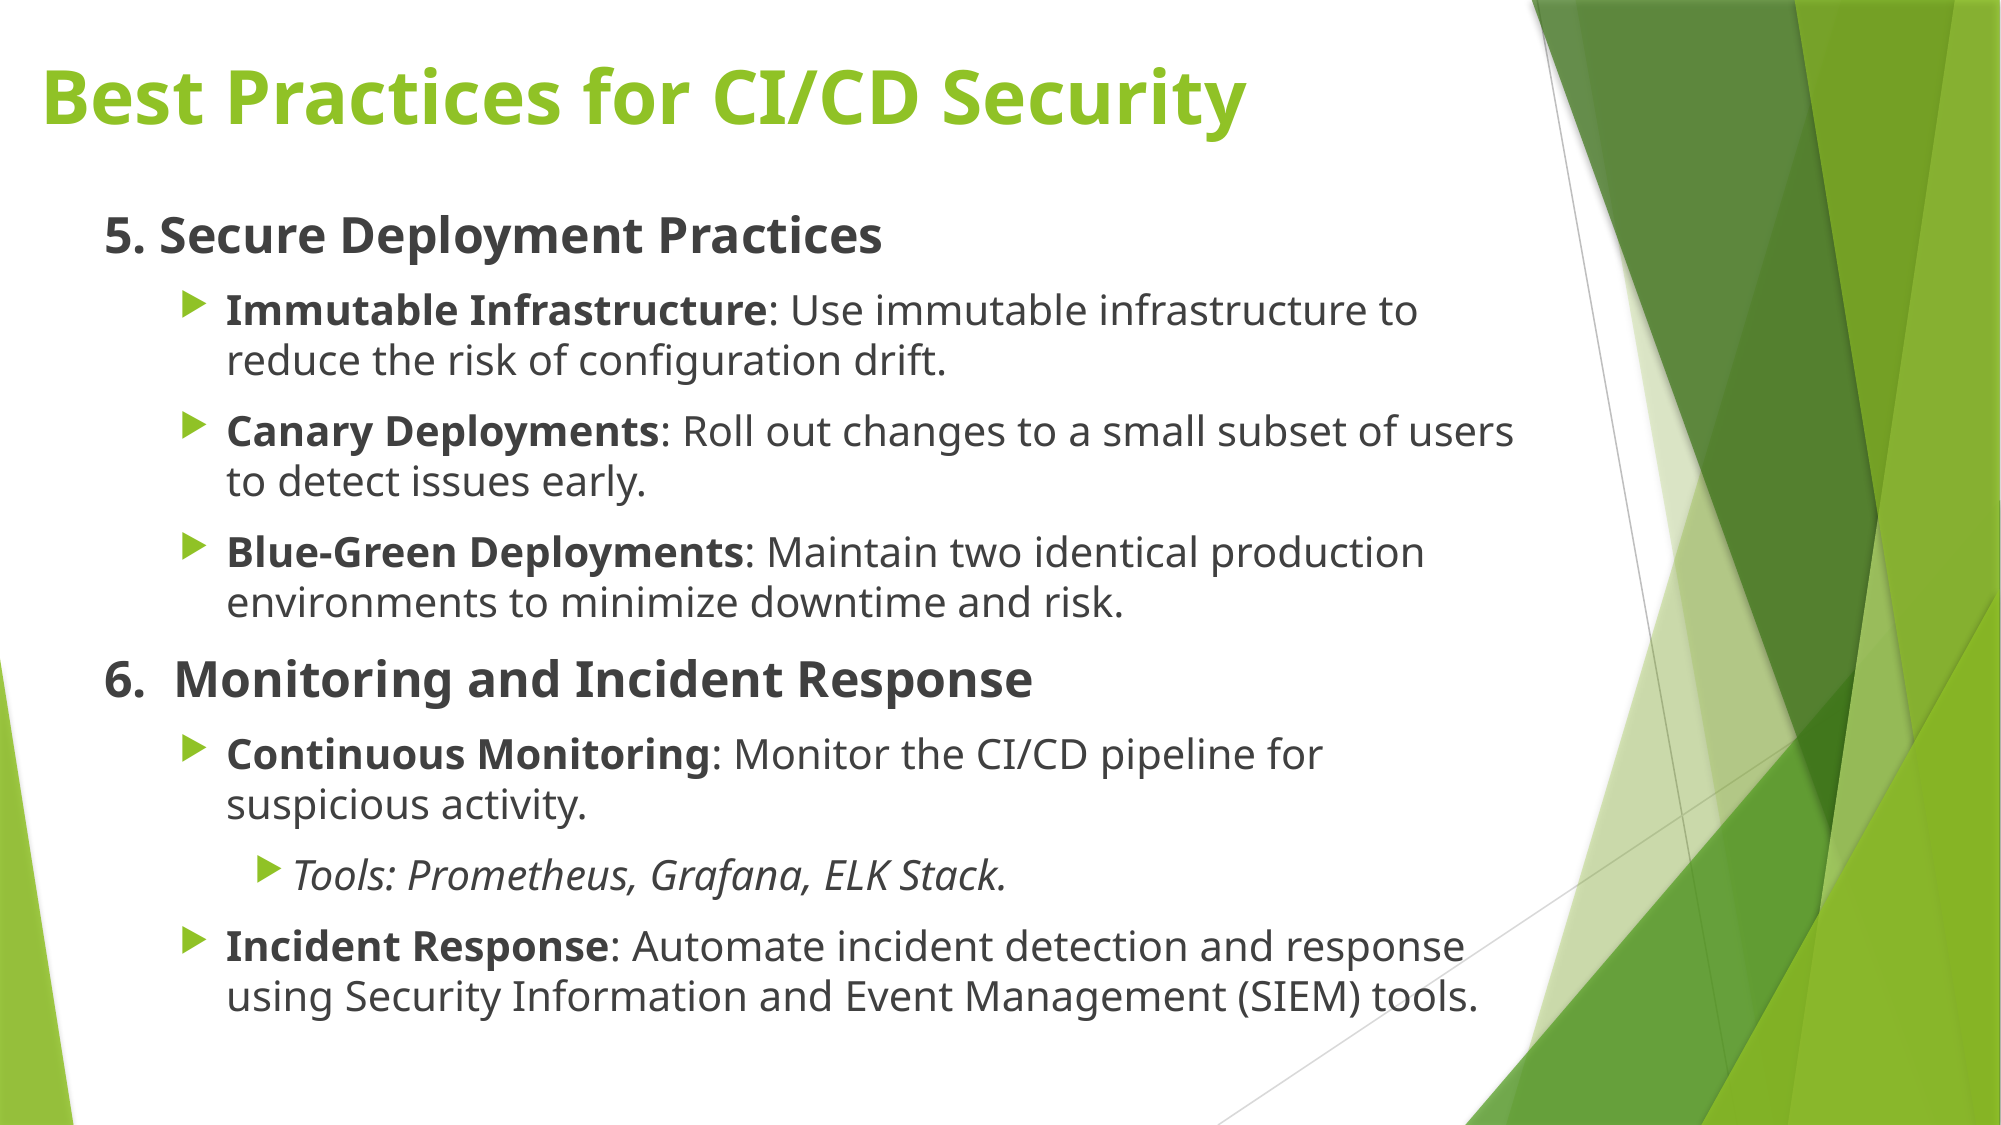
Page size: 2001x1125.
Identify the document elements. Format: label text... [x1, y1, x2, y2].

title Best Practices for CI/CD Security [25, 41, 1436, 162]
list 5. Secure Deployment Practices Immutable Infrastructure: Use immutable infrastructure to reduce the risk of configuration drift. Canary Deployments: Roll out changes to a small subset of users to detect issues early. Blue-Green Deployments: Maintain two identical production environments to minimize downtime and risk. 6. Monitoring and Incident Response Continuous Monitoring: Monitor the CI/CD pipeline for suspicious activity. Tools: Prometheus, Grafana, ELK Stack. Incident Response: Automate incident detection and response using Security Information and Event Management (SIEM) tools. [89, 195, 1551, 1074]
